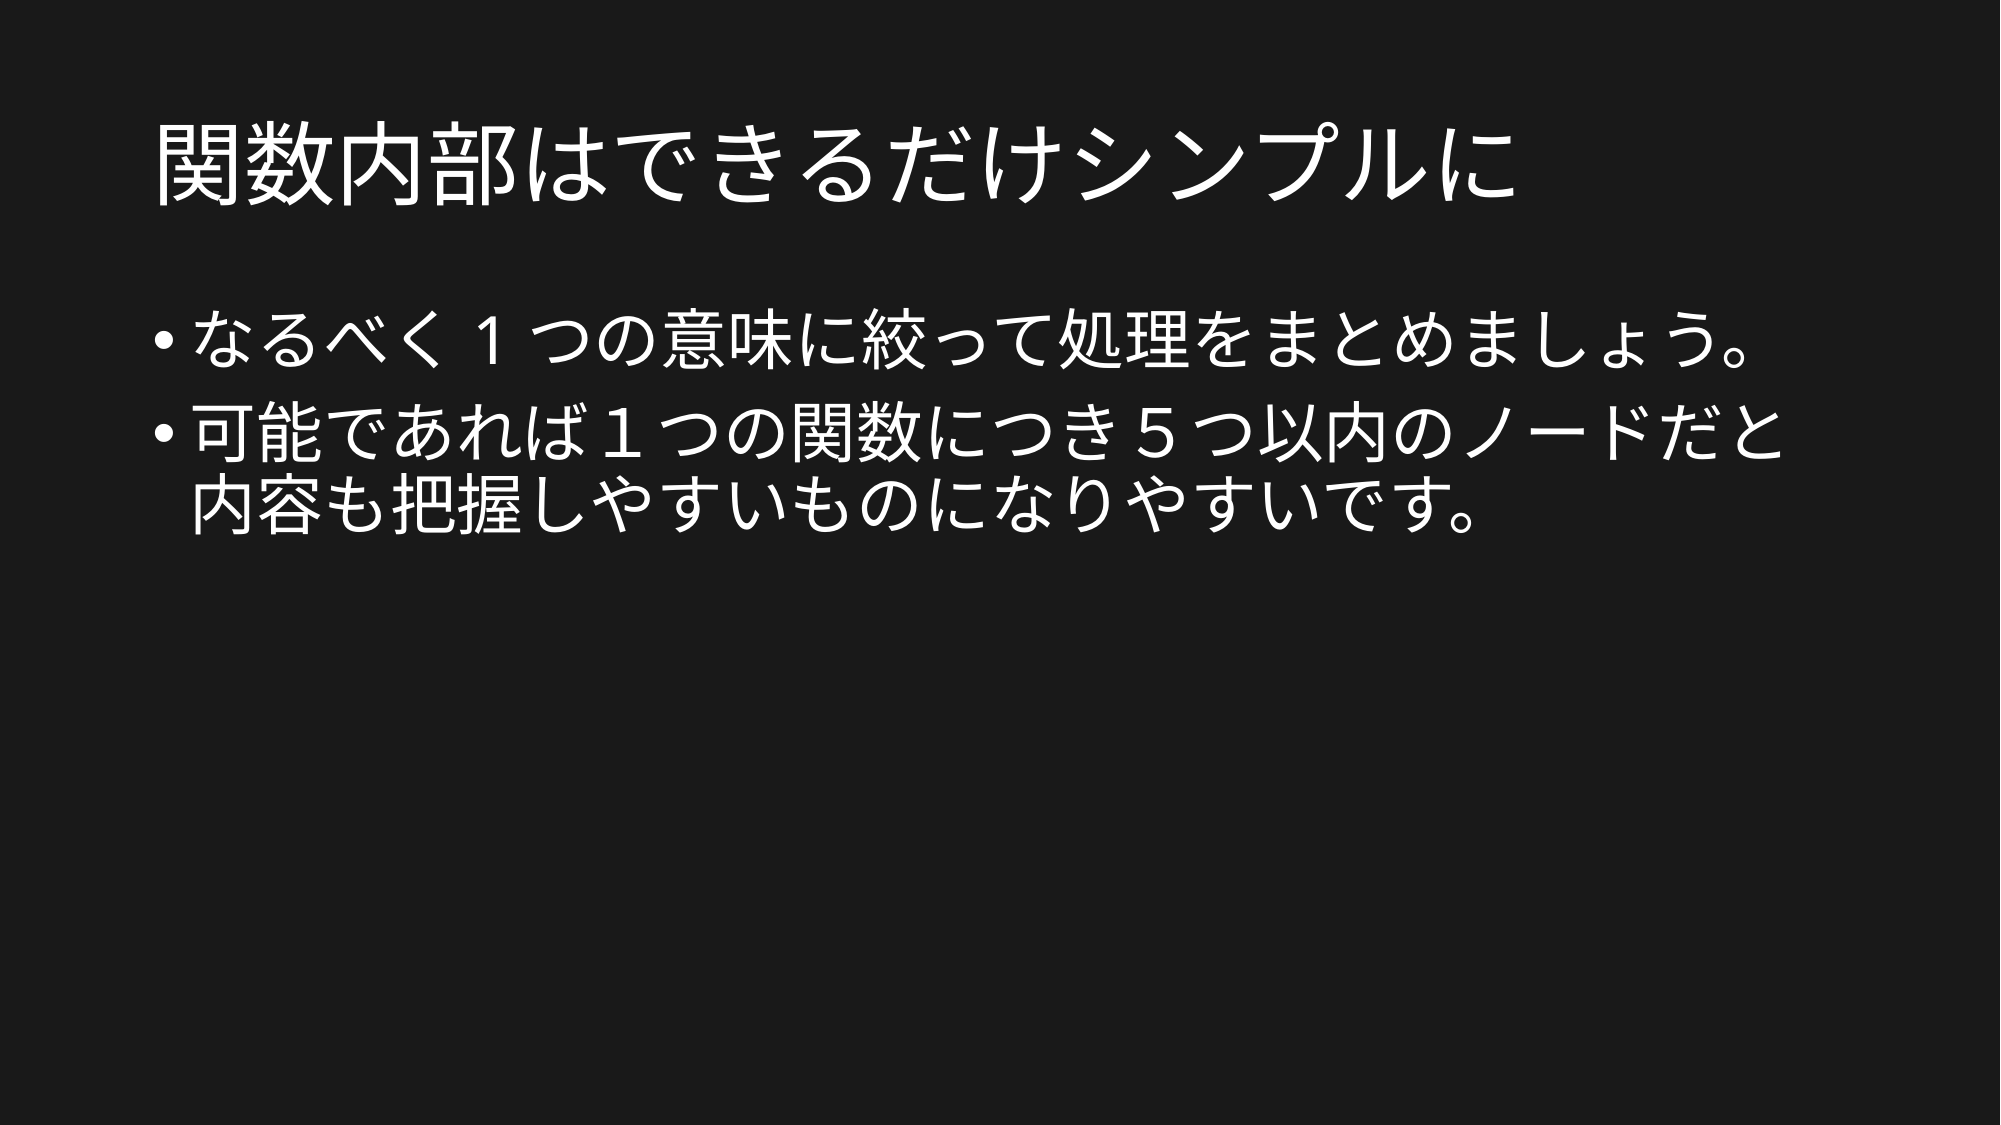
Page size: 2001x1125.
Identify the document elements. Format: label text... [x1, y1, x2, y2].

list なるべく1つの意味に絞って処理をまとめましょう。 可能であれば１つの関数につき５つ以内のノードだと 内容も把握しやすいものになりやすいです。 [137, 299, 1863, 1014]
title 関数内部はできるだけシンプルに [137, 59, 1863, 278]
